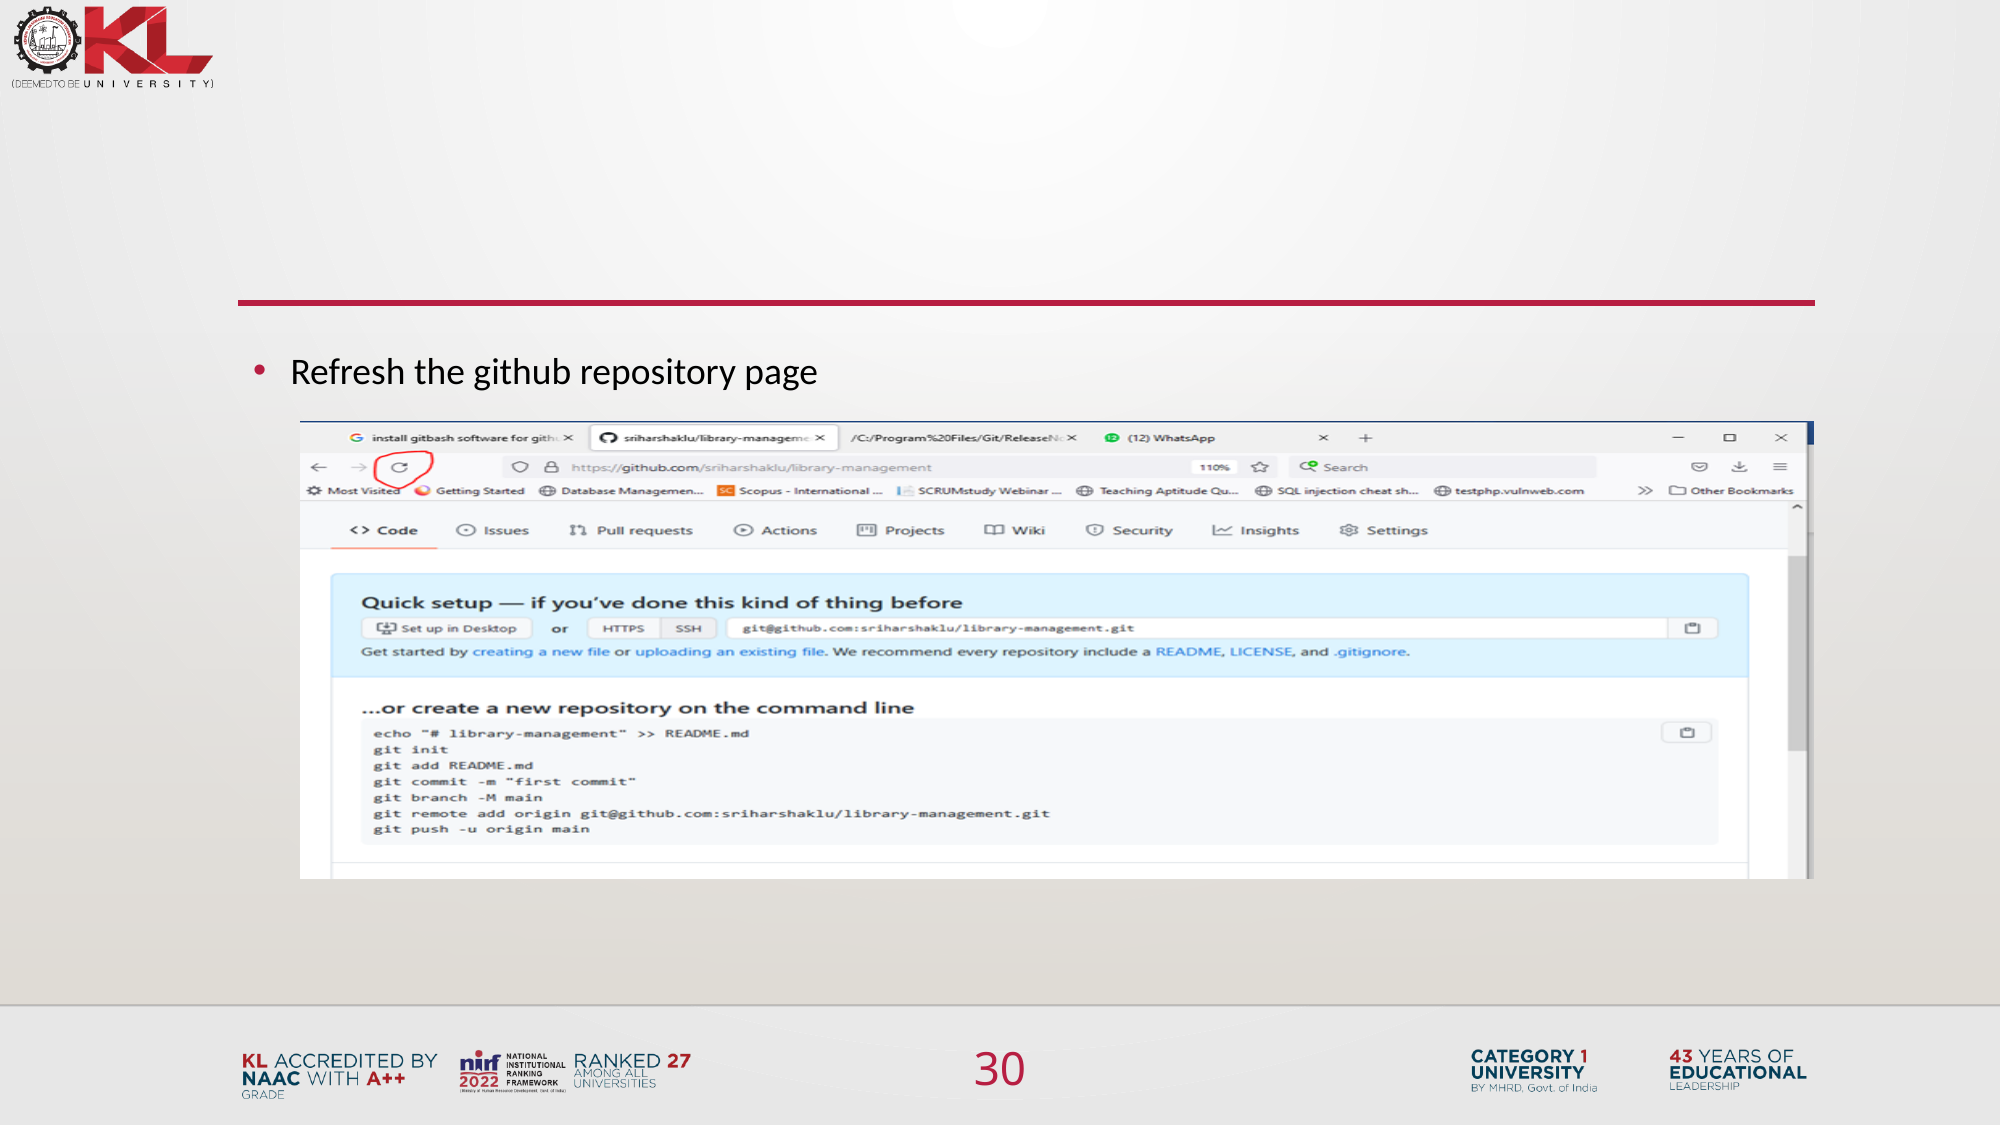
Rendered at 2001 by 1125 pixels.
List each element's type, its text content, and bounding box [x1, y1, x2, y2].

list Refresh the github repository page [238, 330, 1814, 897]
picture [12, 5, 213, 88]
picture [1447, 1045, 1814, 1101]
slide_number 30 [933, 1031, 1067, 1115]
picture [238, 1045, 716, 1103]
picture [299, 421, 1814, 879]
